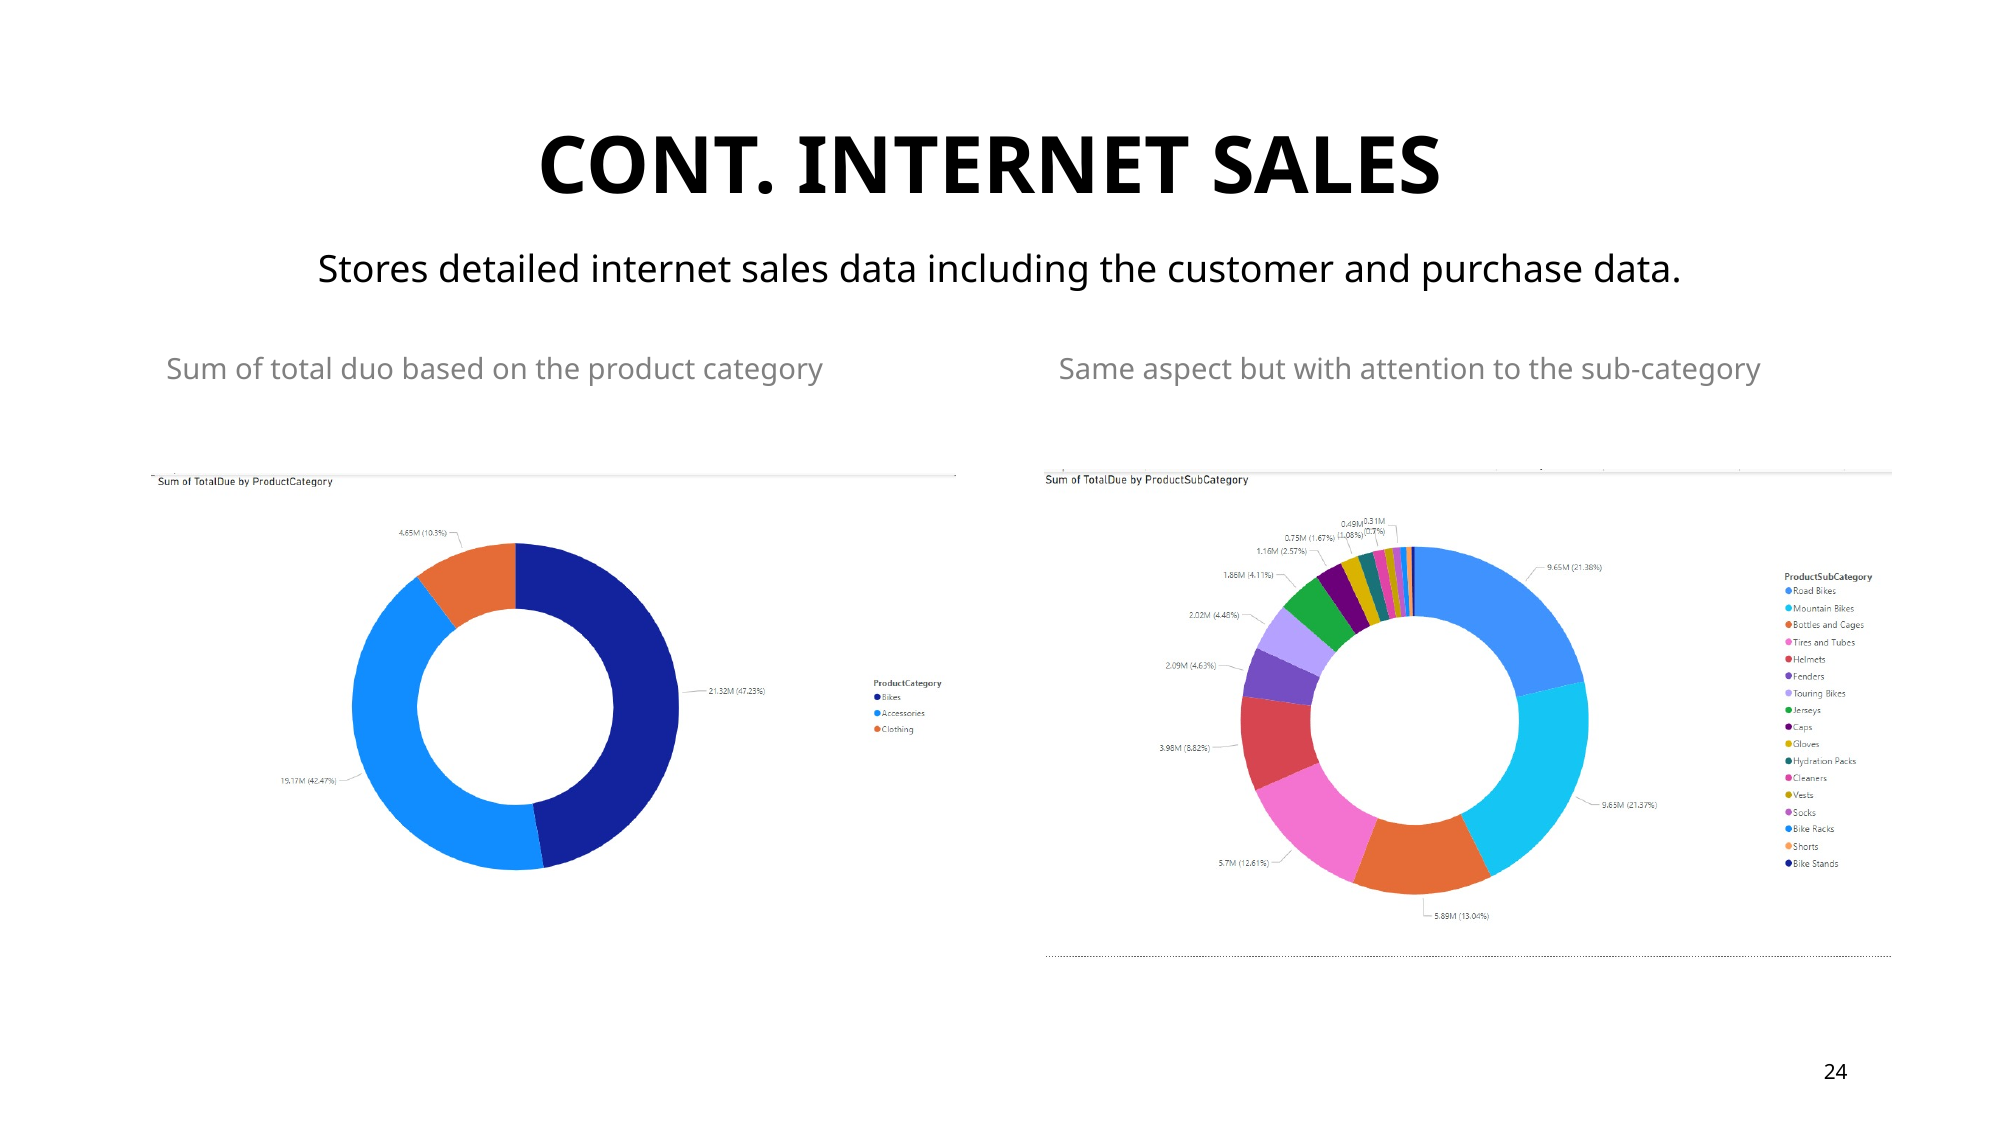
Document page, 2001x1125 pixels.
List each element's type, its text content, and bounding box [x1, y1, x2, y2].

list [151, 473, 956, 928]
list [1044, 469, 1892, 969]
list Stores detailed internet sales data including the customer and purchase data. [258, 228, 1743, 293]
list Sum of total duo based on the product category [151, 328, 956, 393]
title Cont. internet sales [258, 115, 1743, 221]
slide_number 24 [1412, 1042, 1863, 1103]
list Same aspect but with attention to the sub-category [1043, 328, 1892, 393]
